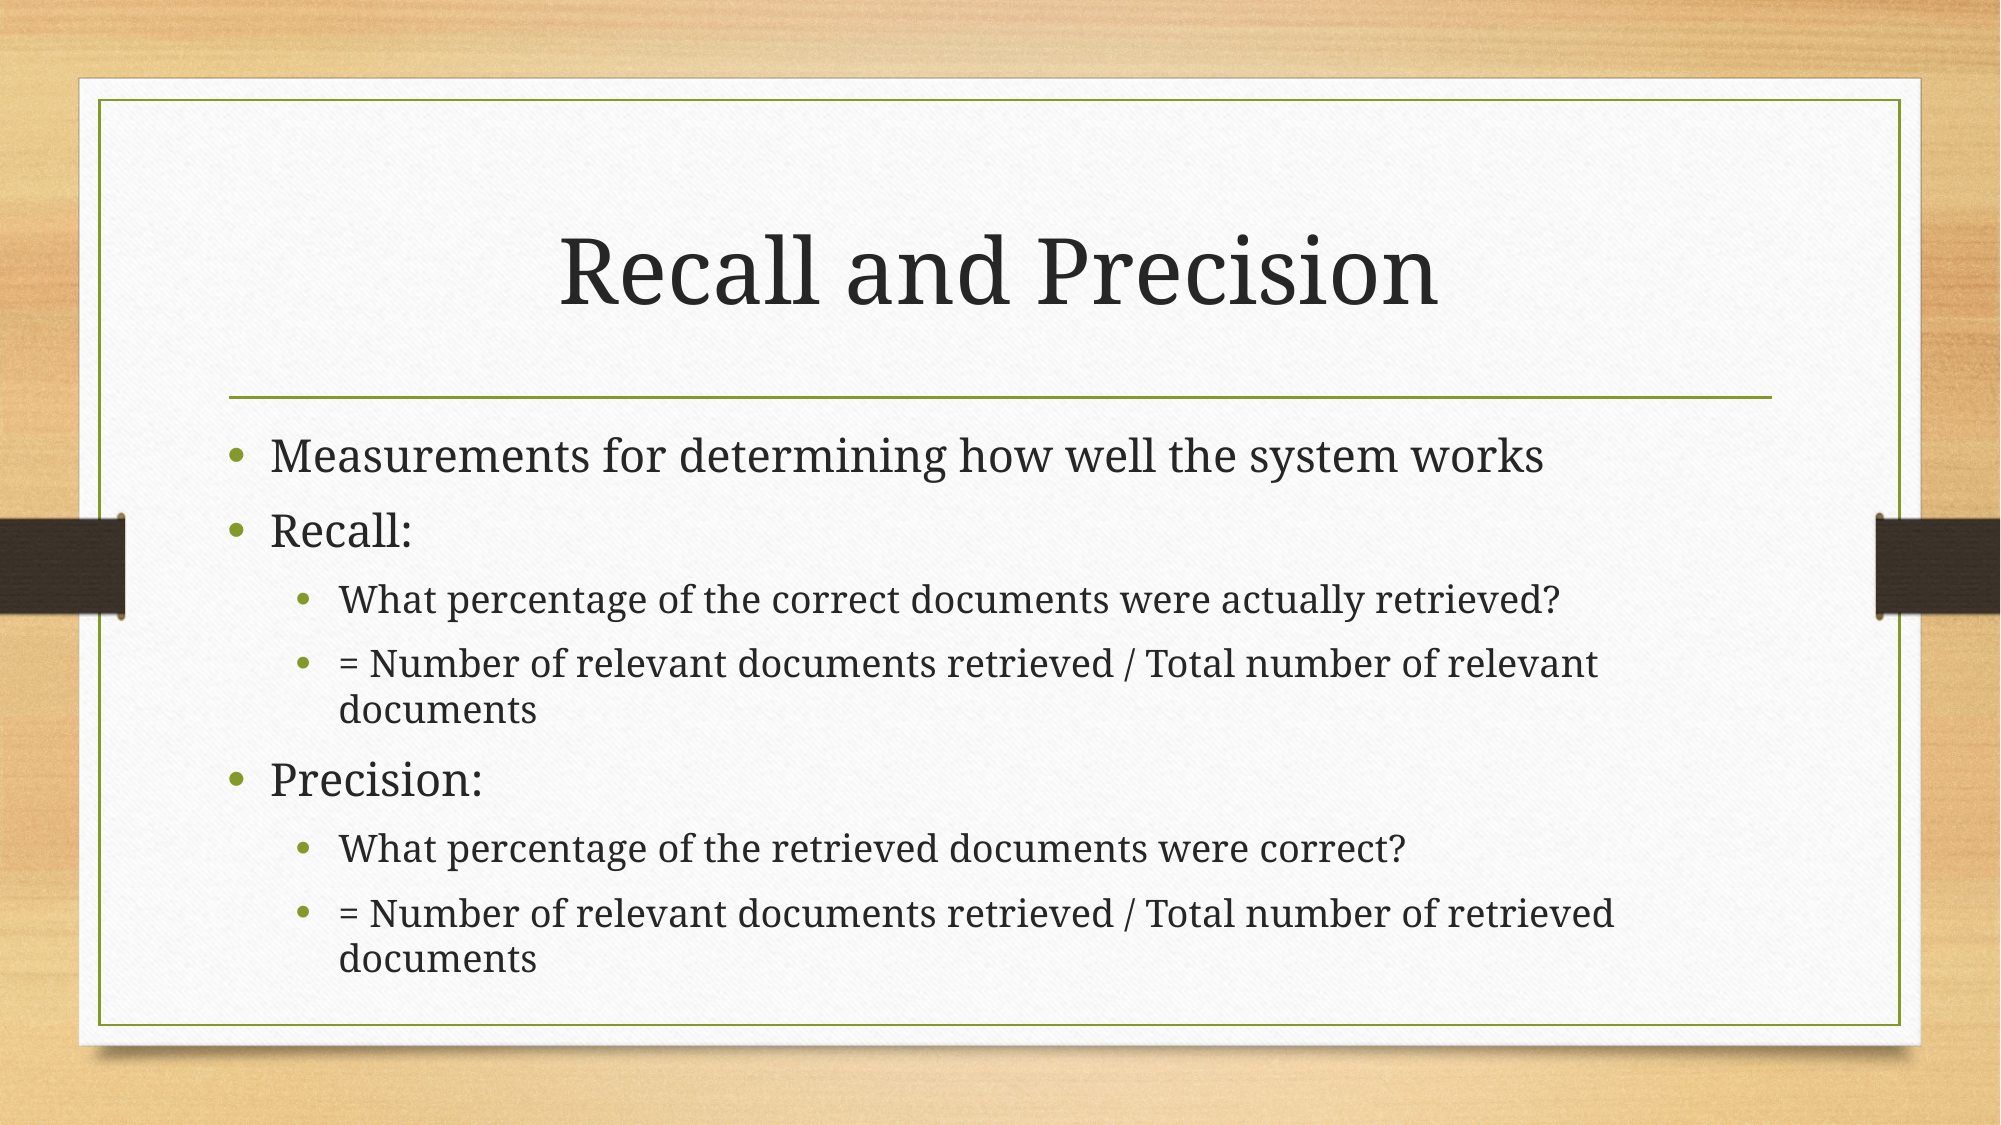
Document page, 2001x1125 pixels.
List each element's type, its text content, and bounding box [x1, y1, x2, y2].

picture [0, 0, 2001, 1125]
title Recall and Precision [212, 161, 1788, 375]
list Measurements for determining how well the system works Recall: What percentage of the correct documents were actually retrieved? = Number of relevant documents retrieved / Total number of relevant documents Precision: What percentage of the retrieved documents were correct? = Number of relevant documents retrieved / Total number of retrieved documents [212, 419, 1788, 988]
